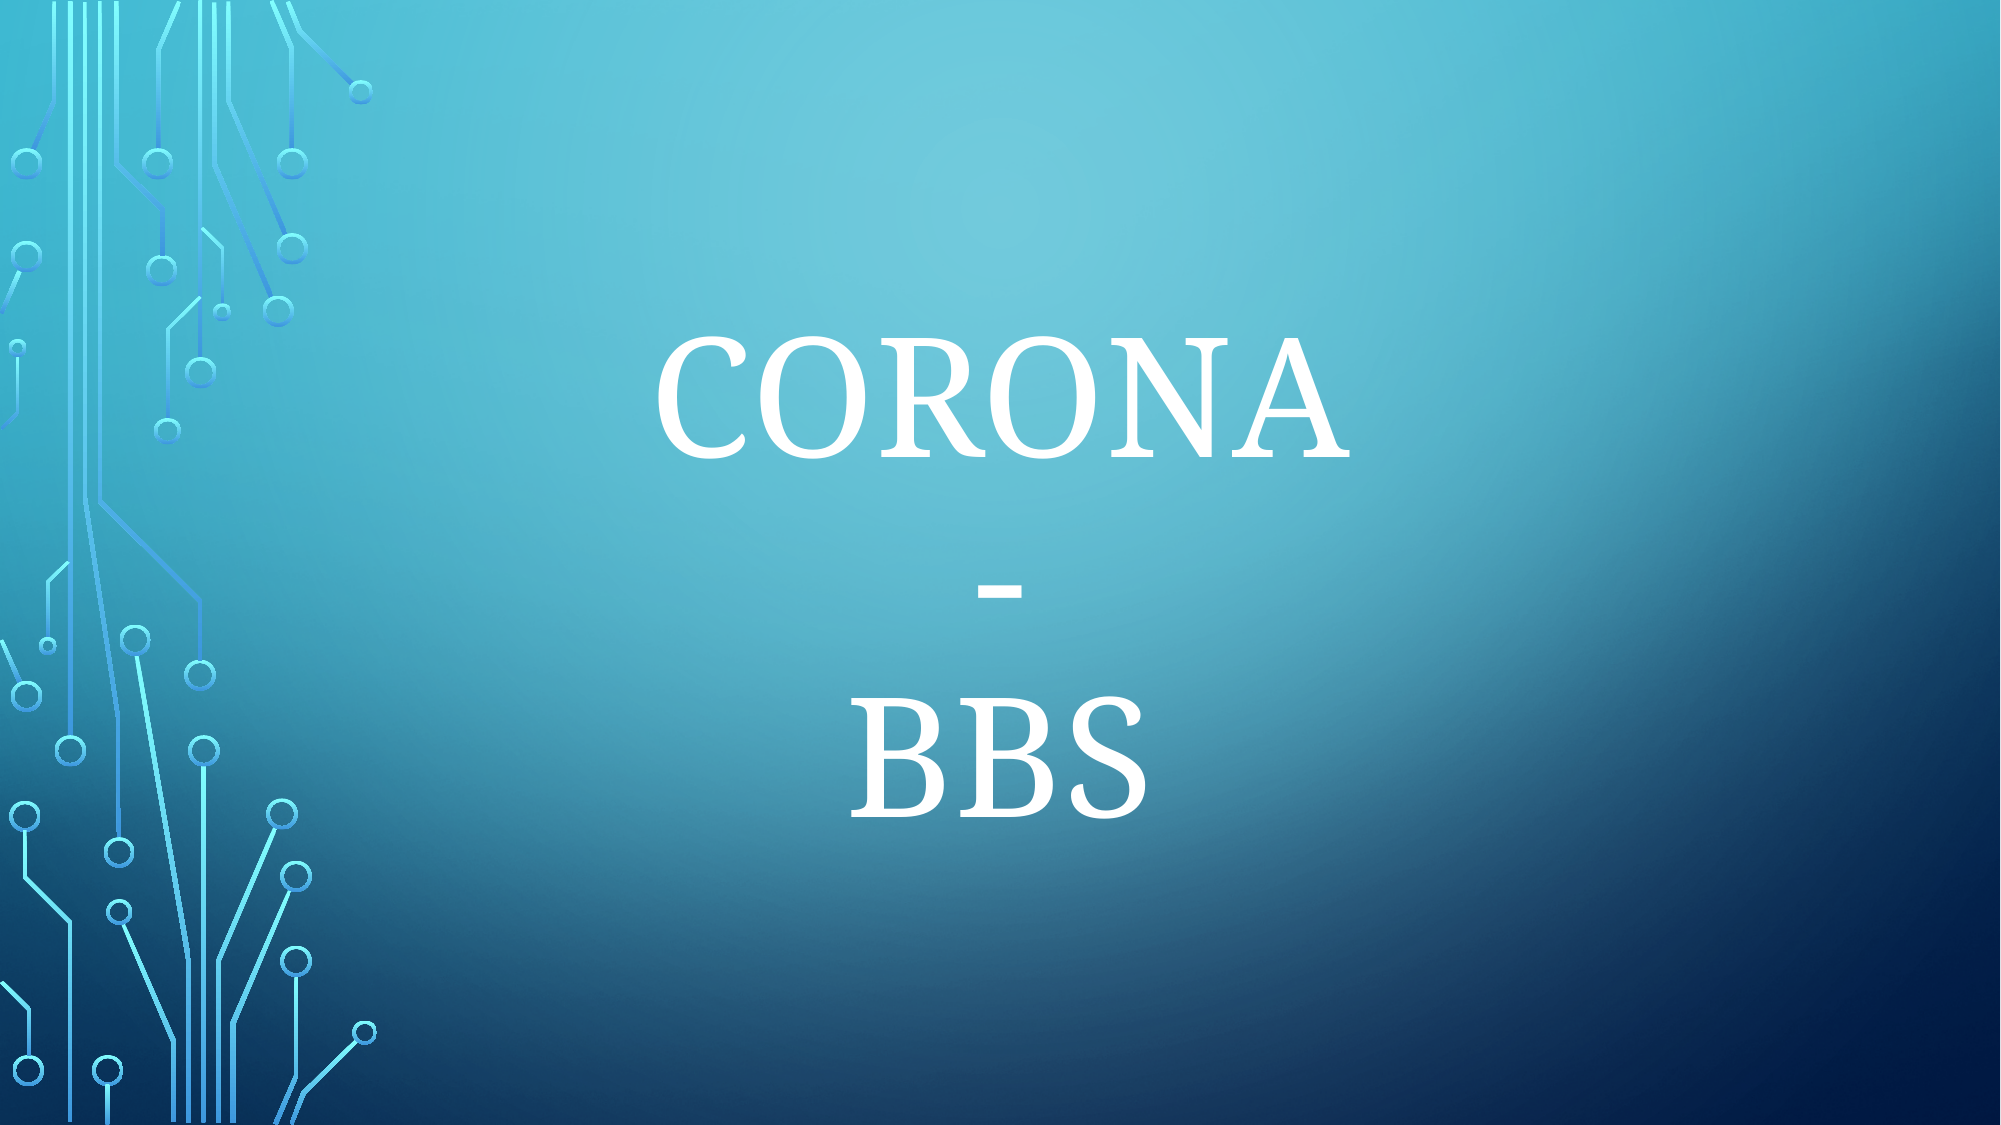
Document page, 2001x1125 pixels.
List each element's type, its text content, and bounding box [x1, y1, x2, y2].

title Corona - BBS [278, 263, 1722, 862]
